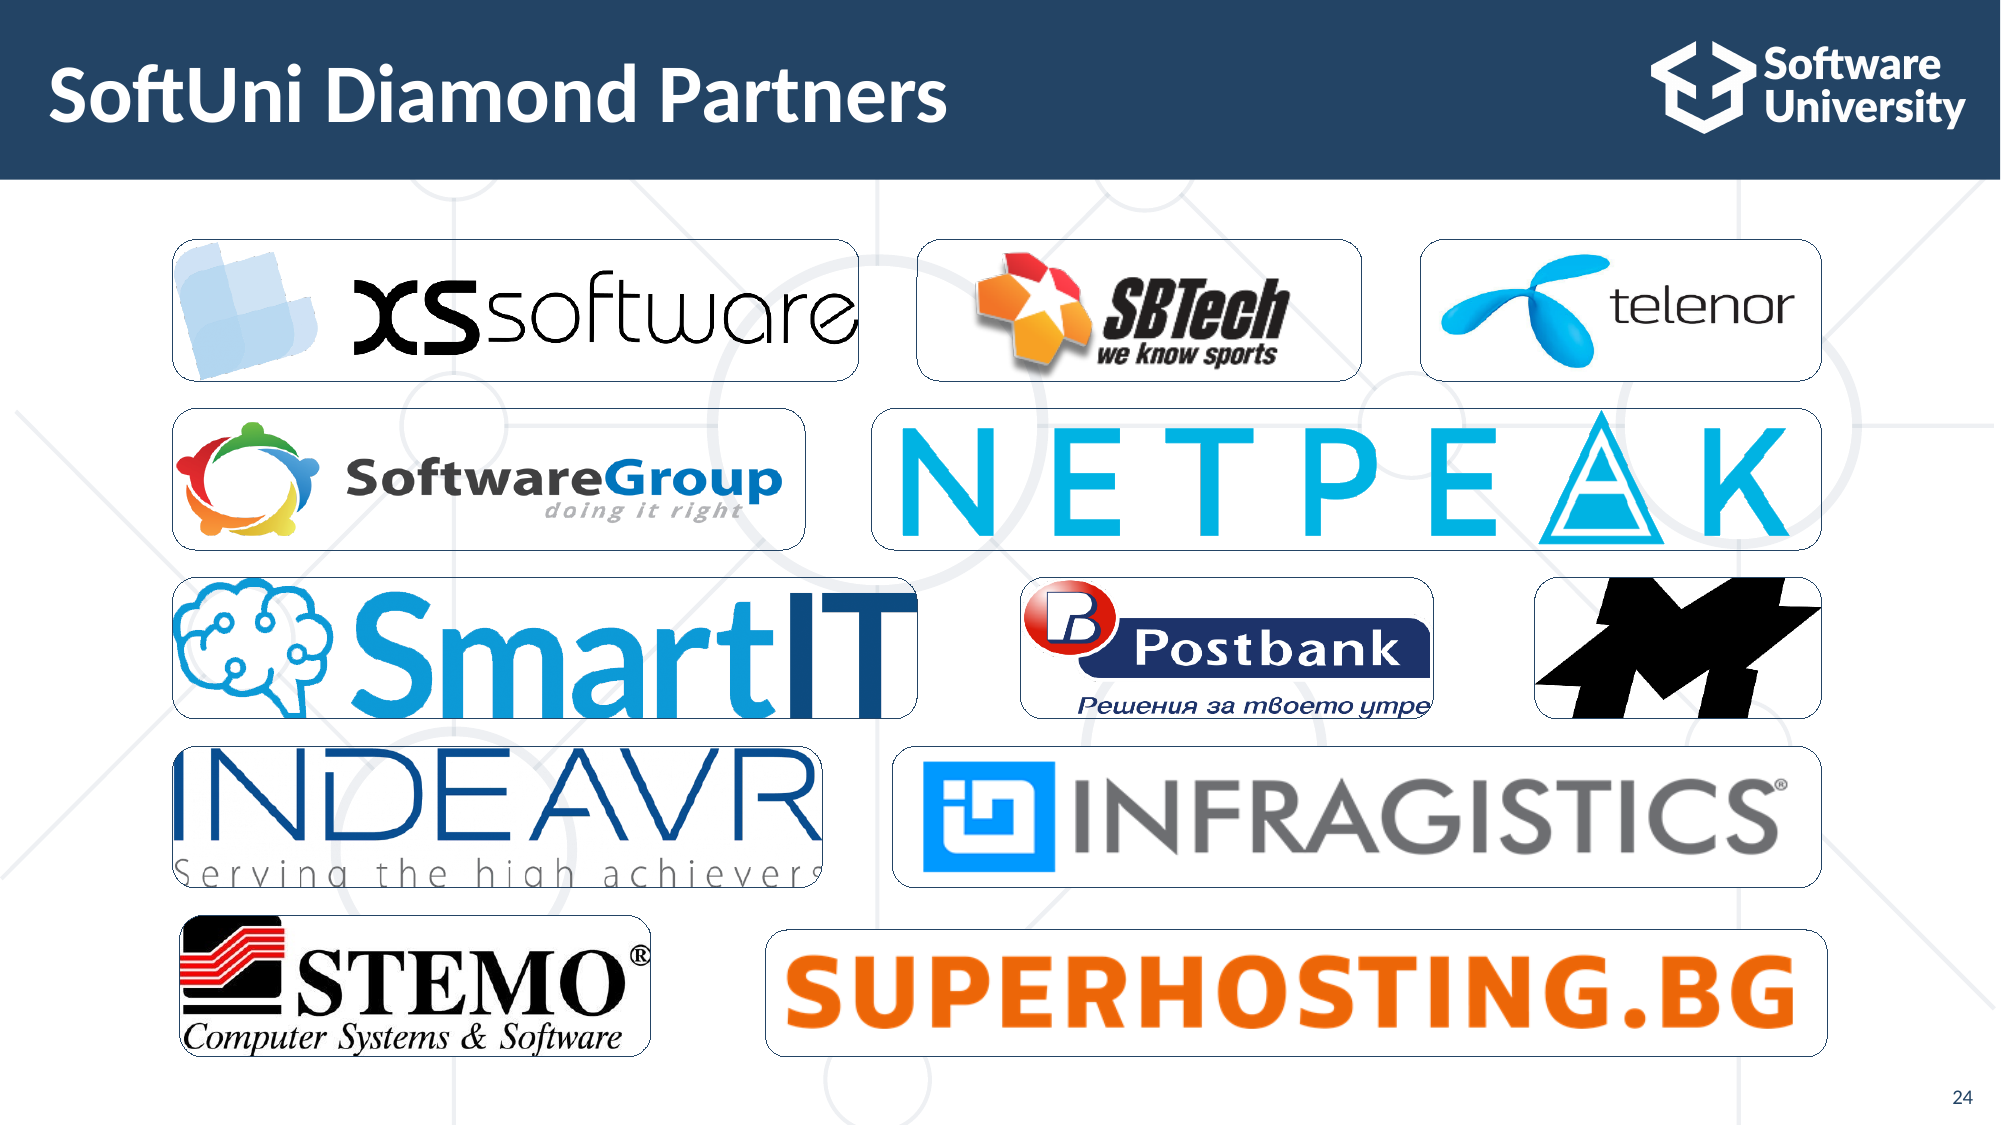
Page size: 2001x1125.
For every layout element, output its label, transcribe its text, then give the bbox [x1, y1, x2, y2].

picture [181, 588, 326, 712]
picture [1019, 577, 1434, 720]
picture [871, 408, 1822, 551]
picture [172, 408, 806, 551]
picture [1419, 239, 1822, 382]
picture [916, 239, 1363, 382]
picture [172, 746, 823, 889]
picture [292, 649, 302, 659]
picture [172, 577, 918, 720]
picture [765, 929, 1828, 1058]
picture [179, 915, 652, 1058]
picture [1651, 41, 1966, 134]
title SoftUni Diamond Partners [31, 16, 1625, 162]
picture [261, 618, 270, 627]
slide_number 24 [1927, 1067, 1989, 1117]
picture [172, 577, 247, 619]
picture [220, 618, 229, 627]
picture [172, 239, 860, 382]
picture [231, 663, 240, 672]
picture [1534, 577, 1822, 720]
picture [891, 746, 1822, 889]
